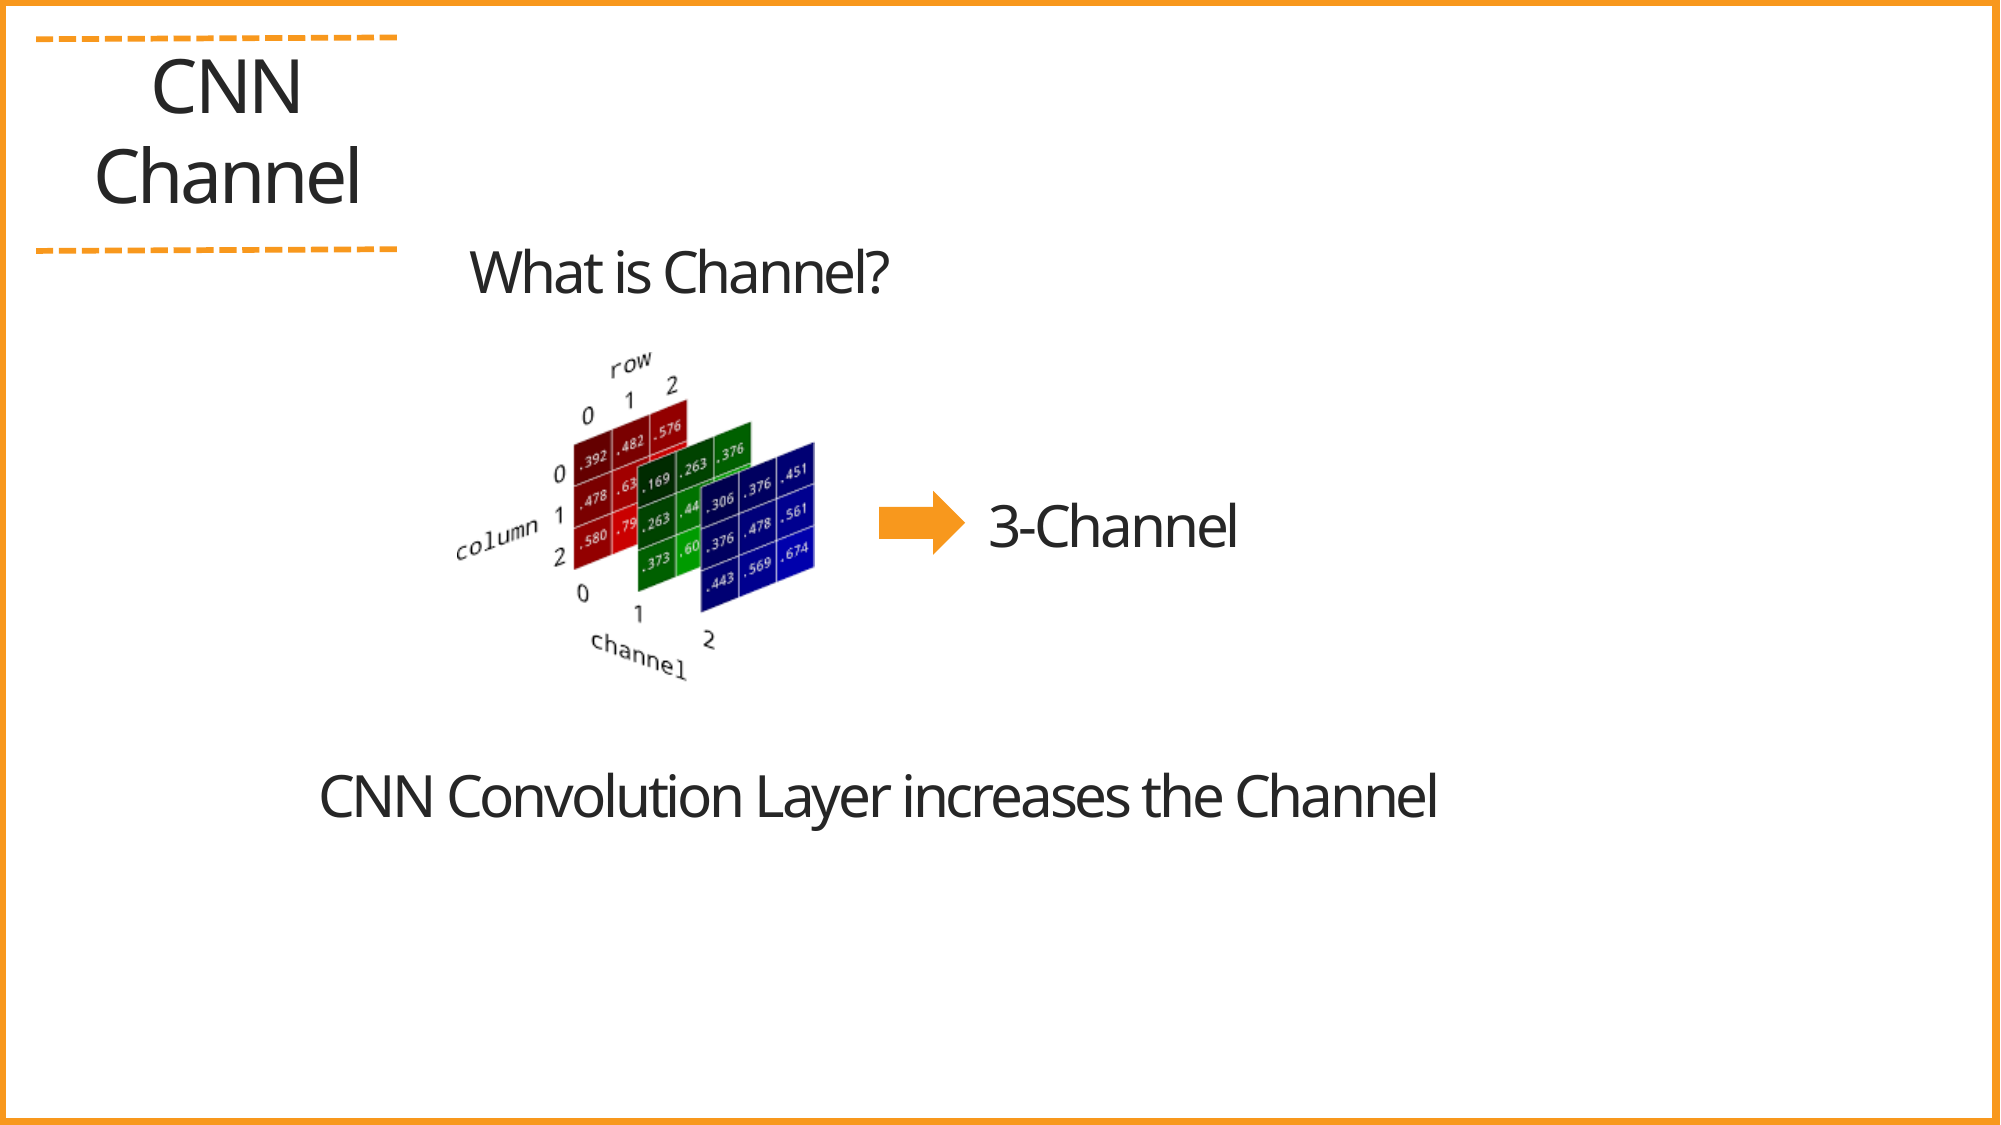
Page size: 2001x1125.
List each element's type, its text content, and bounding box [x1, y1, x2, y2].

picture [456, 352, 815, 697]
text_box 3-Channel [973, 481, 1256, 567]
text_box CNN Channel [0, 30, 457, 226]
text_box What is Channel? [454, 227, 906, 313]
text_box [878, 488, 967, 558]
text_box CNN Convolution Layer increases the Channel [303, 752, 1455, 837]
